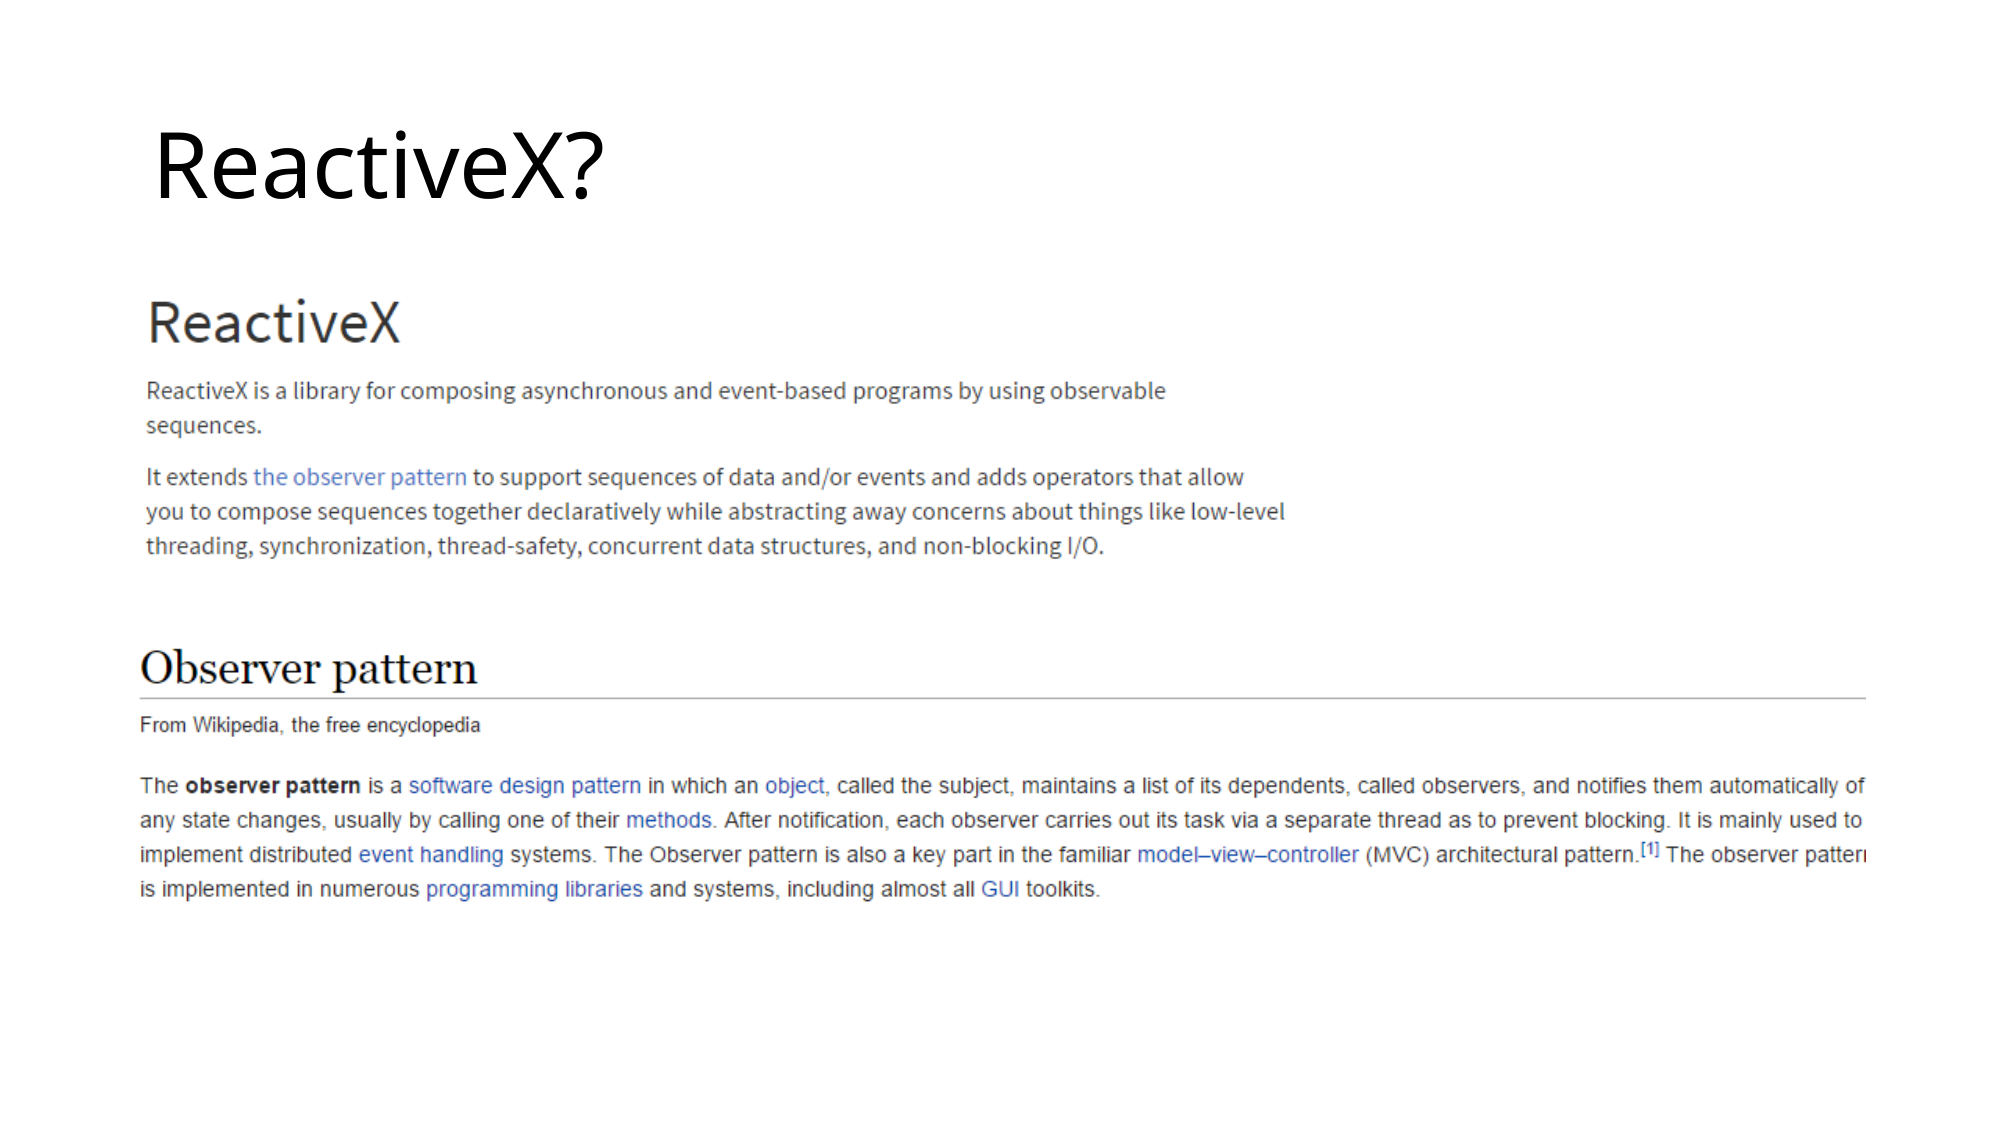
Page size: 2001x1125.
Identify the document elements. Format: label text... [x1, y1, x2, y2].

picture [137, 632, 1866, 911]
title ReactiveX? [137, 59, 1863, 278]
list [111, 277, 1315, 581]
